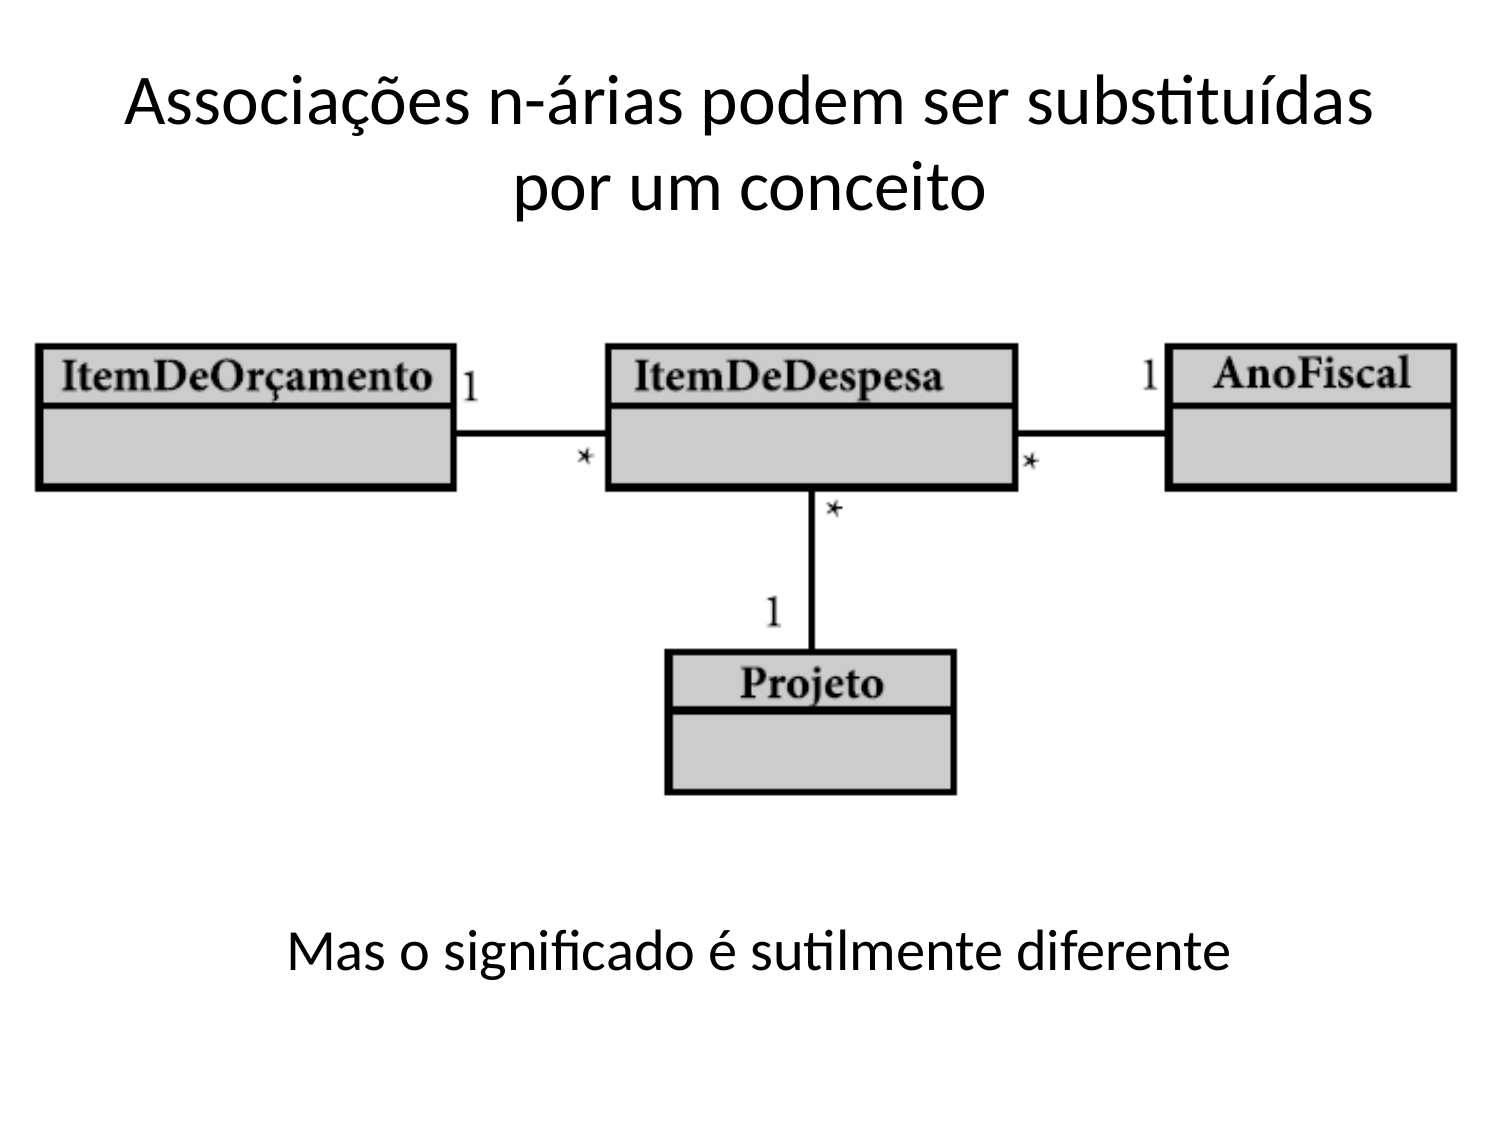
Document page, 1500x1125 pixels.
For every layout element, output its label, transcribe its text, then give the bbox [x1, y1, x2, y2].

text_box Mas o significado é sutilmente diferente [271, 905, 1248, 990]
title Associações n-árias podem ser substituídas por um conceito [75, 45, 1425, 233]
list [8, 314, 1500, 815]
